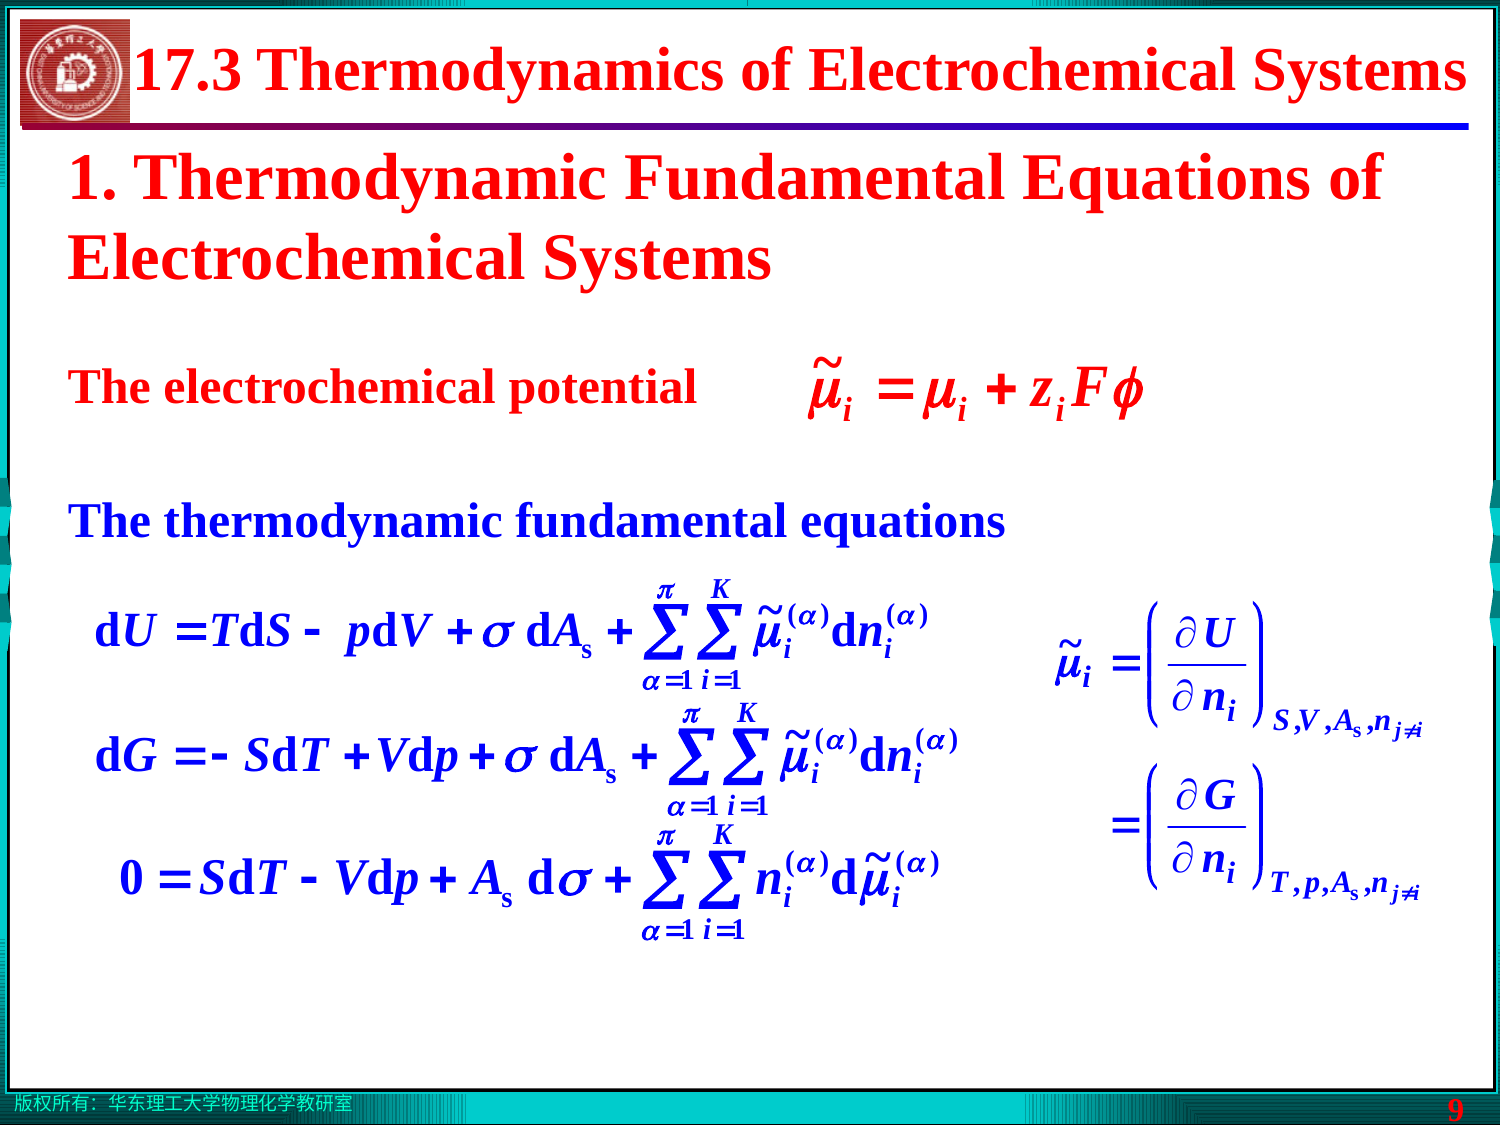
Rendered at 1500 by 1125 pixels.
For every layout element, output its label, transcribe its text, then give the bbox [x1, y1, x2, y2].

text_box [88, 687, 971, 823]
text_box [88, 563, 940, 686]
text_box 1. Thermodynamic Fundamental Equations of Electrochemical Systems [53, 125, 1447, 301]
text_box The electrochemical potential [53, 346, 726, 422]
picture [20, 19, 130, 126]
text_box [1045, 592, 1436, 913]
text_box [796, 346, 1152, 433]
text_box 17.3 Thermodynamics of Electrochemical Systems [118, 34, 1500, 110]
text_box The thermodynamic fundamental equations [53, 480, 1034, 555]
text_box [111, 808, 952, 948]
